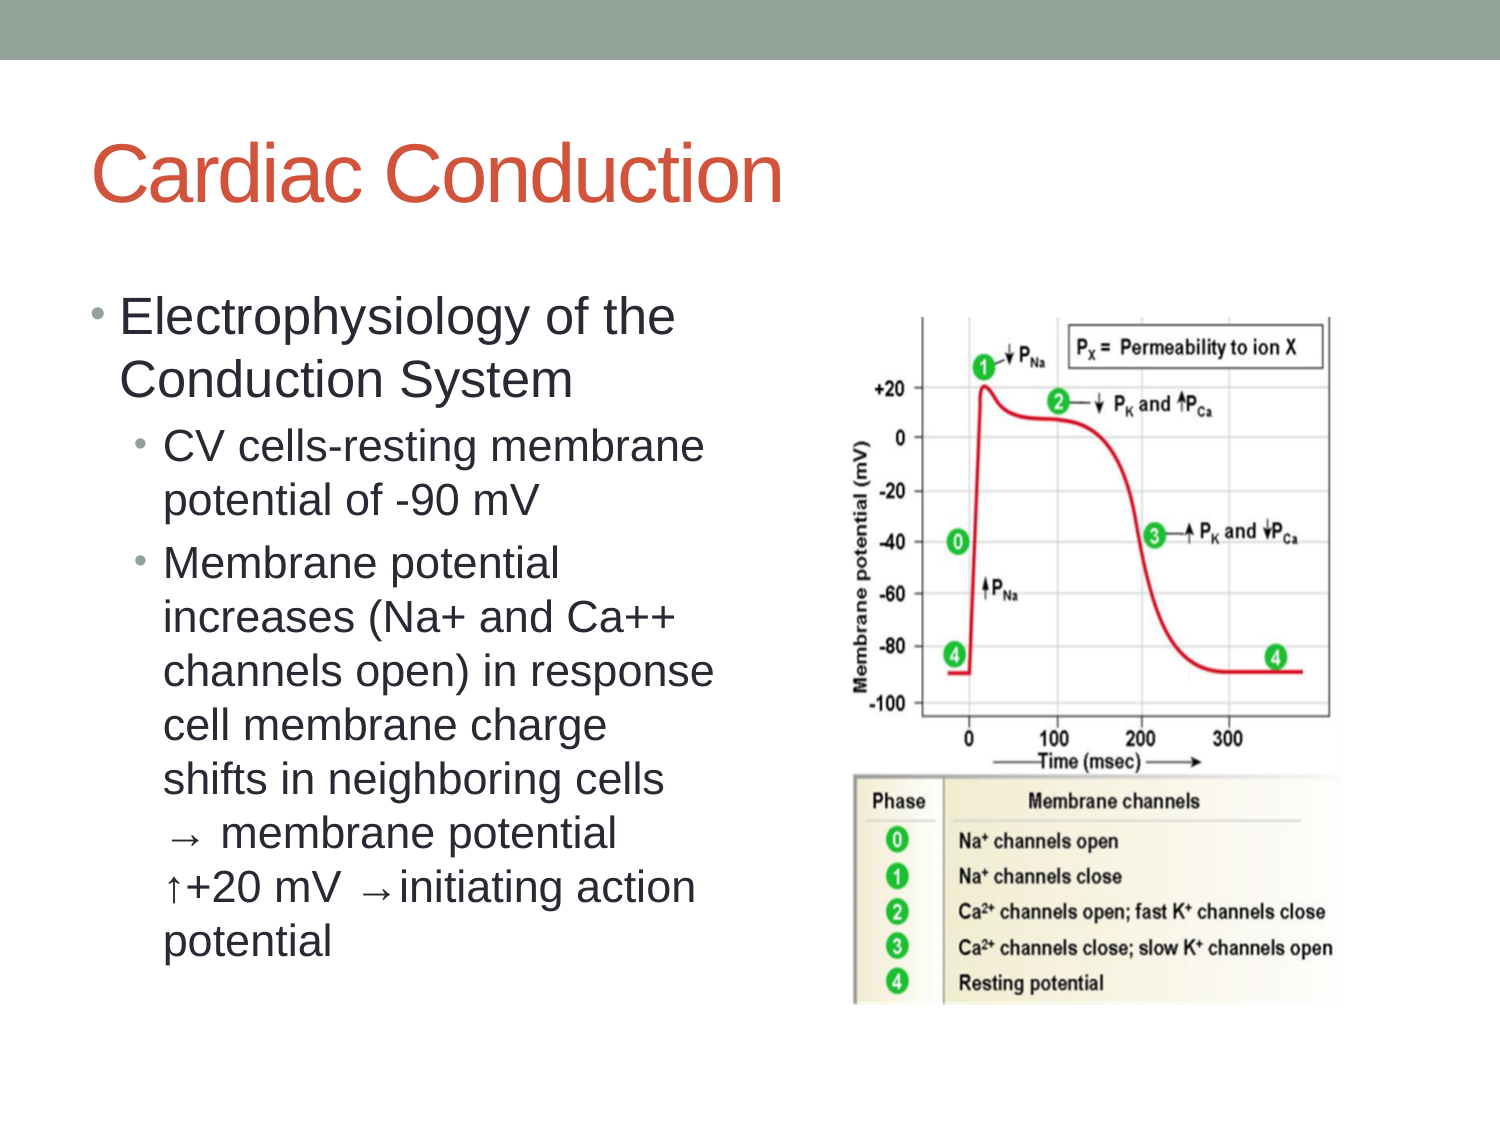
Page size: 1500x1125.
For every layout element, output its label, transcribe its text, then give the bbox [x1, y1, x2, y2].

list Electrophysiology of the Conduction System CV cells-resting membrane potential of -90 mV Membrane potential increases (Na+ and Ca++ channels open) in response cell membrane charge shifts in neighboring cells → membrane potential ↑+20 mV →initiating action potential [75, 274, 738, 1049]
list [845, 317, 1342, 1006]
title Cardiac Conduction [75, 87, 1425, 250]
